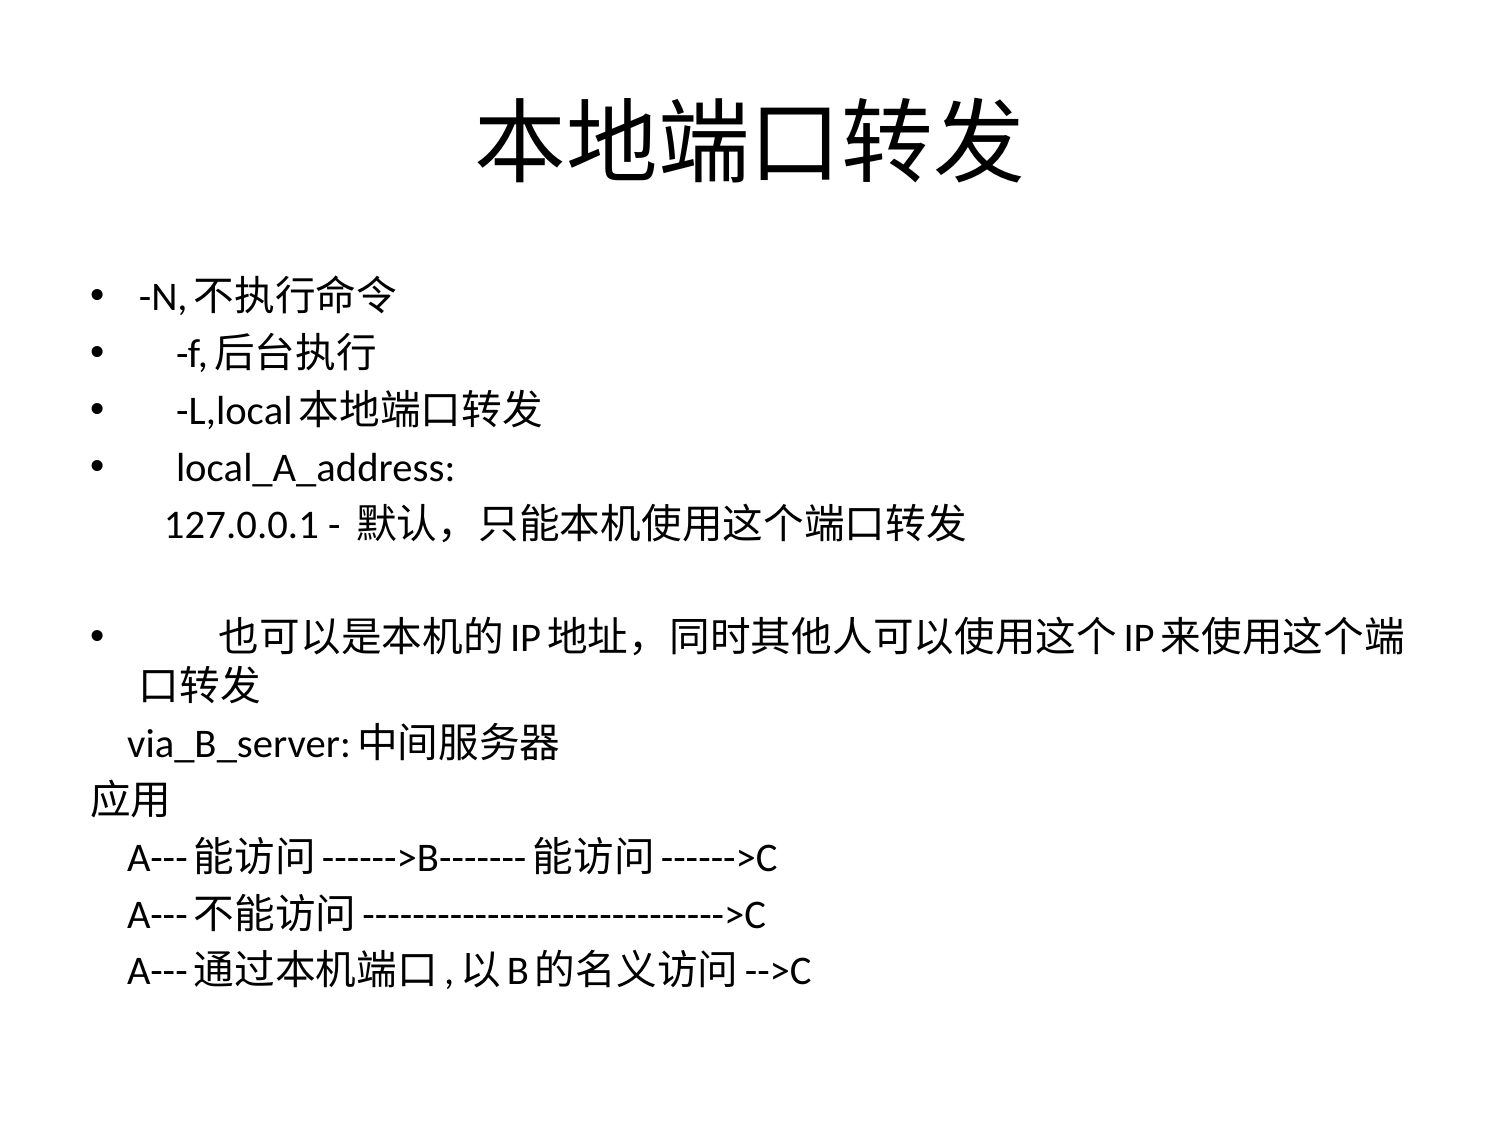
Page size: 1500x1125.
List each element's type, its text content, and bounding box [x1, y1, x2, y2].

list -N,不执行命令 -f,后台执行 -L,local本地端口转发 local_A_address: 127.0.0.1 - 默认，只能本机使用这个端口转发 也可以是本机的IP地址，同时其他人可以使用这个IP来使用这个端口转发 via_B_server:中间服务器 应用 A---能访问------>B-------能访问------>C A---不能访问----------------------------->C A---通过本机端口,以B的名义访问-->C [75, 262, 1425, 1005]
title 本地端口转发 [75, 45, 1425, 233]
